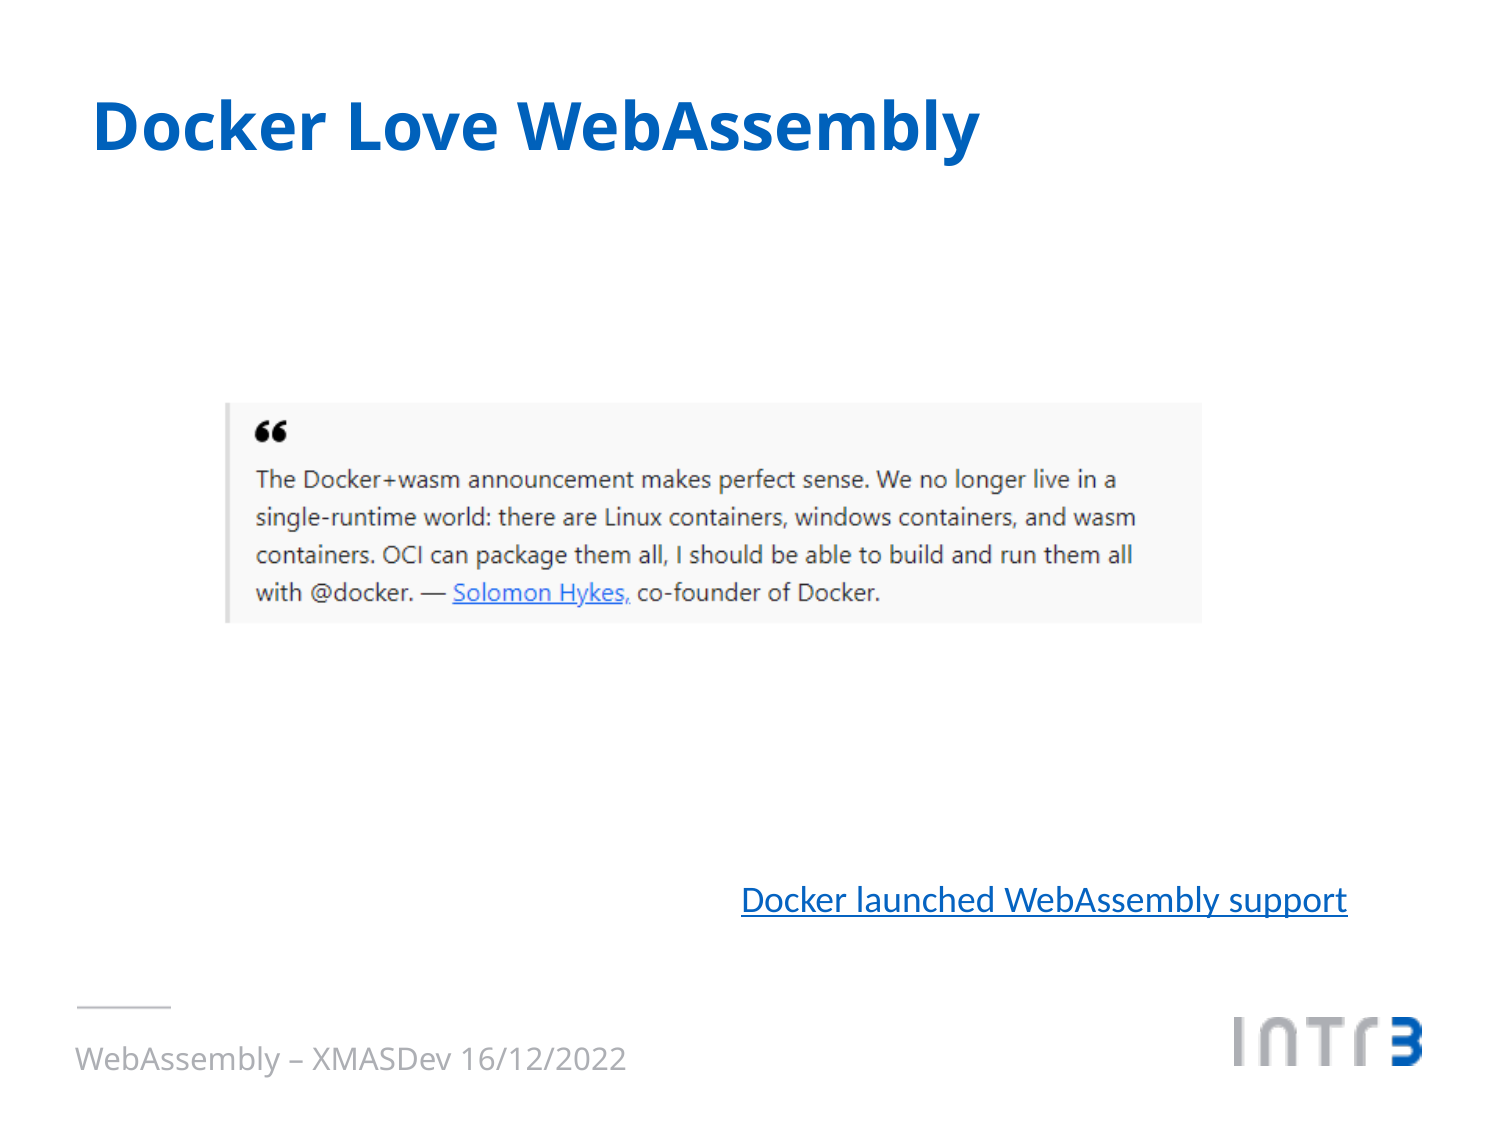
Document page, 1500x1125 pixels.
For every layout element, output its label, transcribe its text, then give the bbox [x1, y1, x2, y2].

picture [1234, 1017, 1422, 1066]
picture [77, 1005, 171, 1012]
title Docker Love WebAssembly [77, 60, 1422, 245]
picture [202, 389, 1202, 639]
footer WebAssembly – XMASDev 16/12/2022 [60, 1031, 1241, 1083]
text_box Docker launched WebAssembly support [726, 867, 1370, 928]
